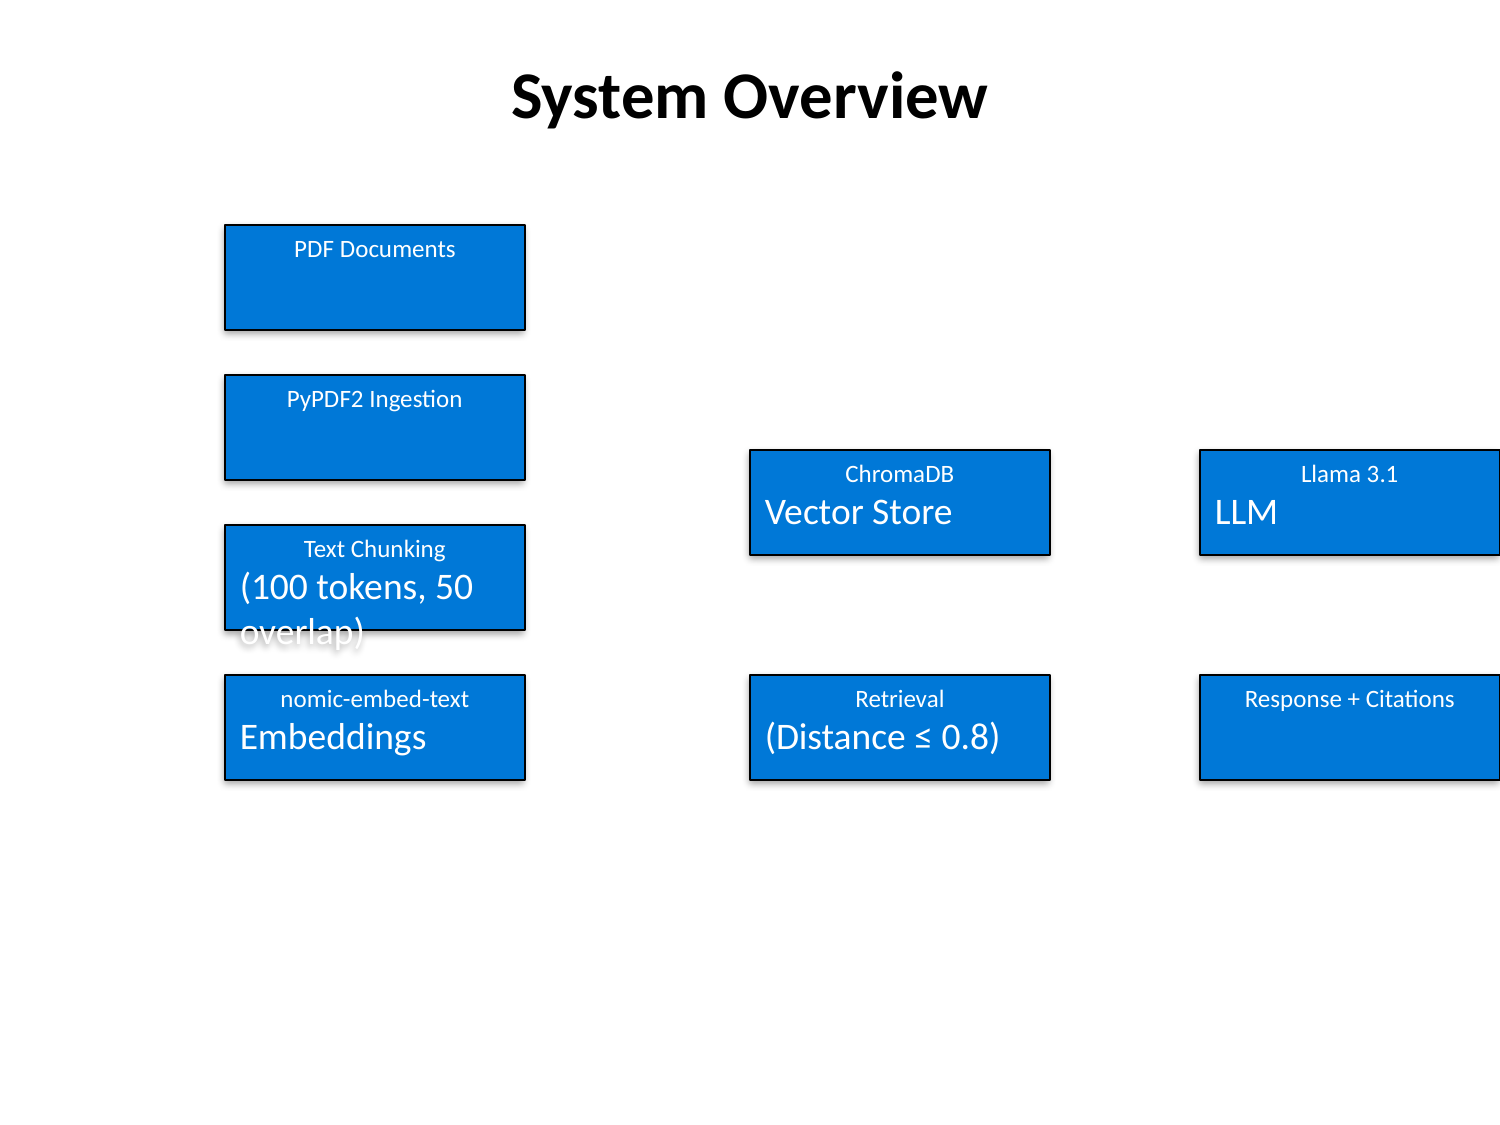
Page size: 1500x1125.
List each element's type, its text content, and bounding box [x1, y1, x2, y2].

text_box Text Chunking (100 tokens, 50 overlap) [224, 524, 526, 631]
text_box ChromaDB Vector Store [749, 449, 1051, 556]
text_box Llama 3.1 LLM [1199, 449, 1500, 556]
text_box PyPDF2 Ingestion [224, 374, 526, 481]
text_box System Overview [496, 44, 1004, 140]
text_box PDF Documents [224, 224, 526, 331]
text_box Retrieval (Distance ≤ 0.8) [749, 674, 1051, 781]
text_box nomic-embed-text Embeddings [224, 674, 526, 781]
text_box Response + Citations [1199, 674, 1500, 781]
